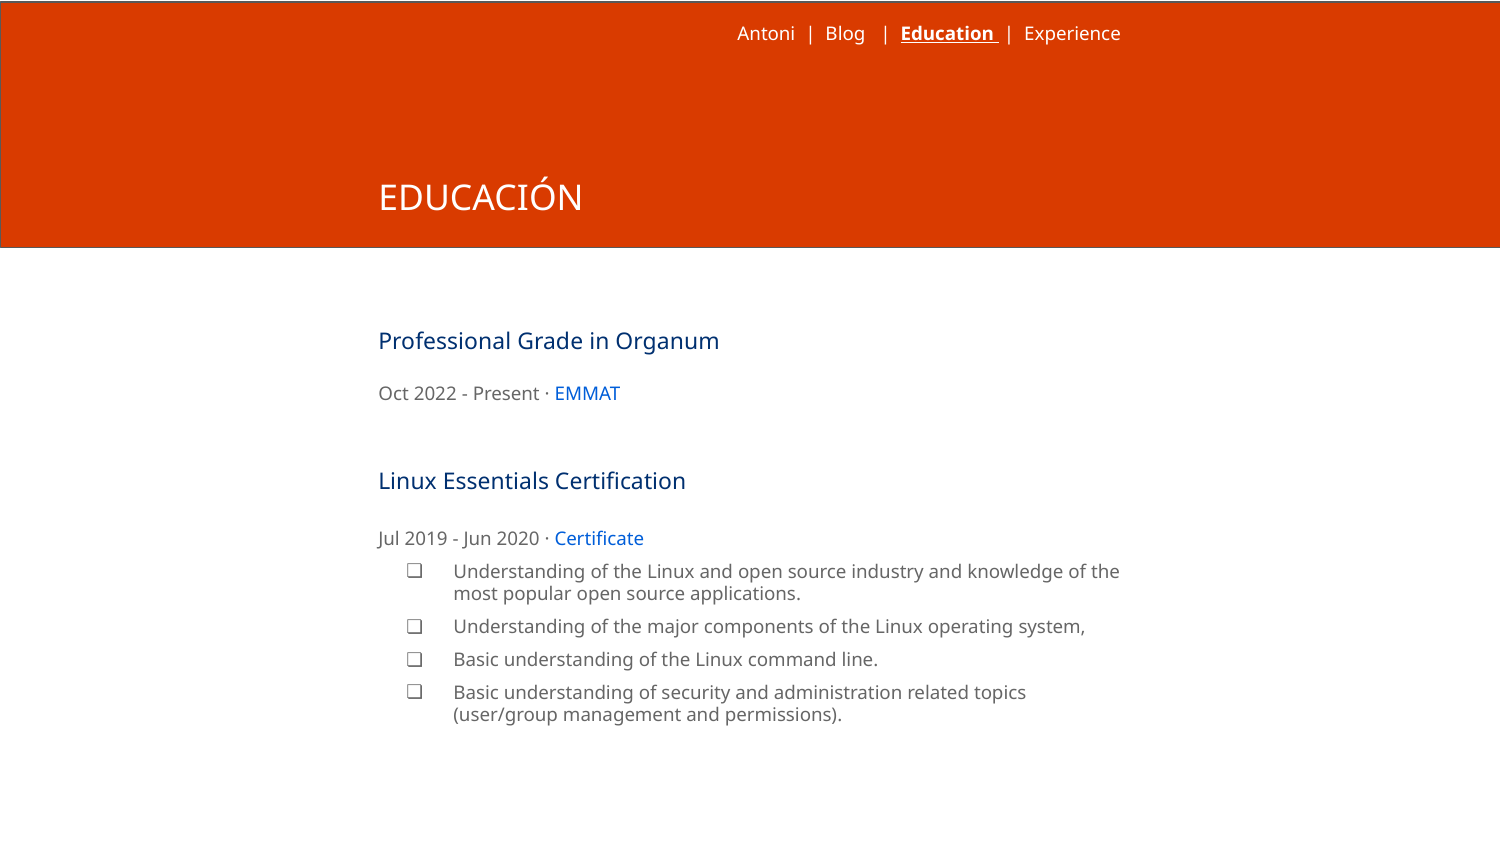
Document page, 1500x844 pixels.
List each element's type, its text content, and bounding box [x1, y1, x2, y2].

text_box EDUCACIÓN [363, 159, 906, 233]
text_box Oct 2022 - Present · EMMAT [363, 370, 906, 416]
text_box Jul 2019 - Jun 2020 · Certificate Understanding of the Linux and open source industry and knowledge of the most popular open source applications. Understanding of the major components of the Linux operating system, Basic understanding of the Linux command line. Basic understanding of security and administration related topics (user/group management and permissions). [363, 511, 1138, 741]
text_box Antoni | Blog | Education | Experience [593, 10, 1136, 56]
text_box Professional Grade in Organum [363, 312, 906, 368]
text_box [0, 1, 1500, 248]
text_box Linux Essentials Certification [363, 453, 906, 509]
